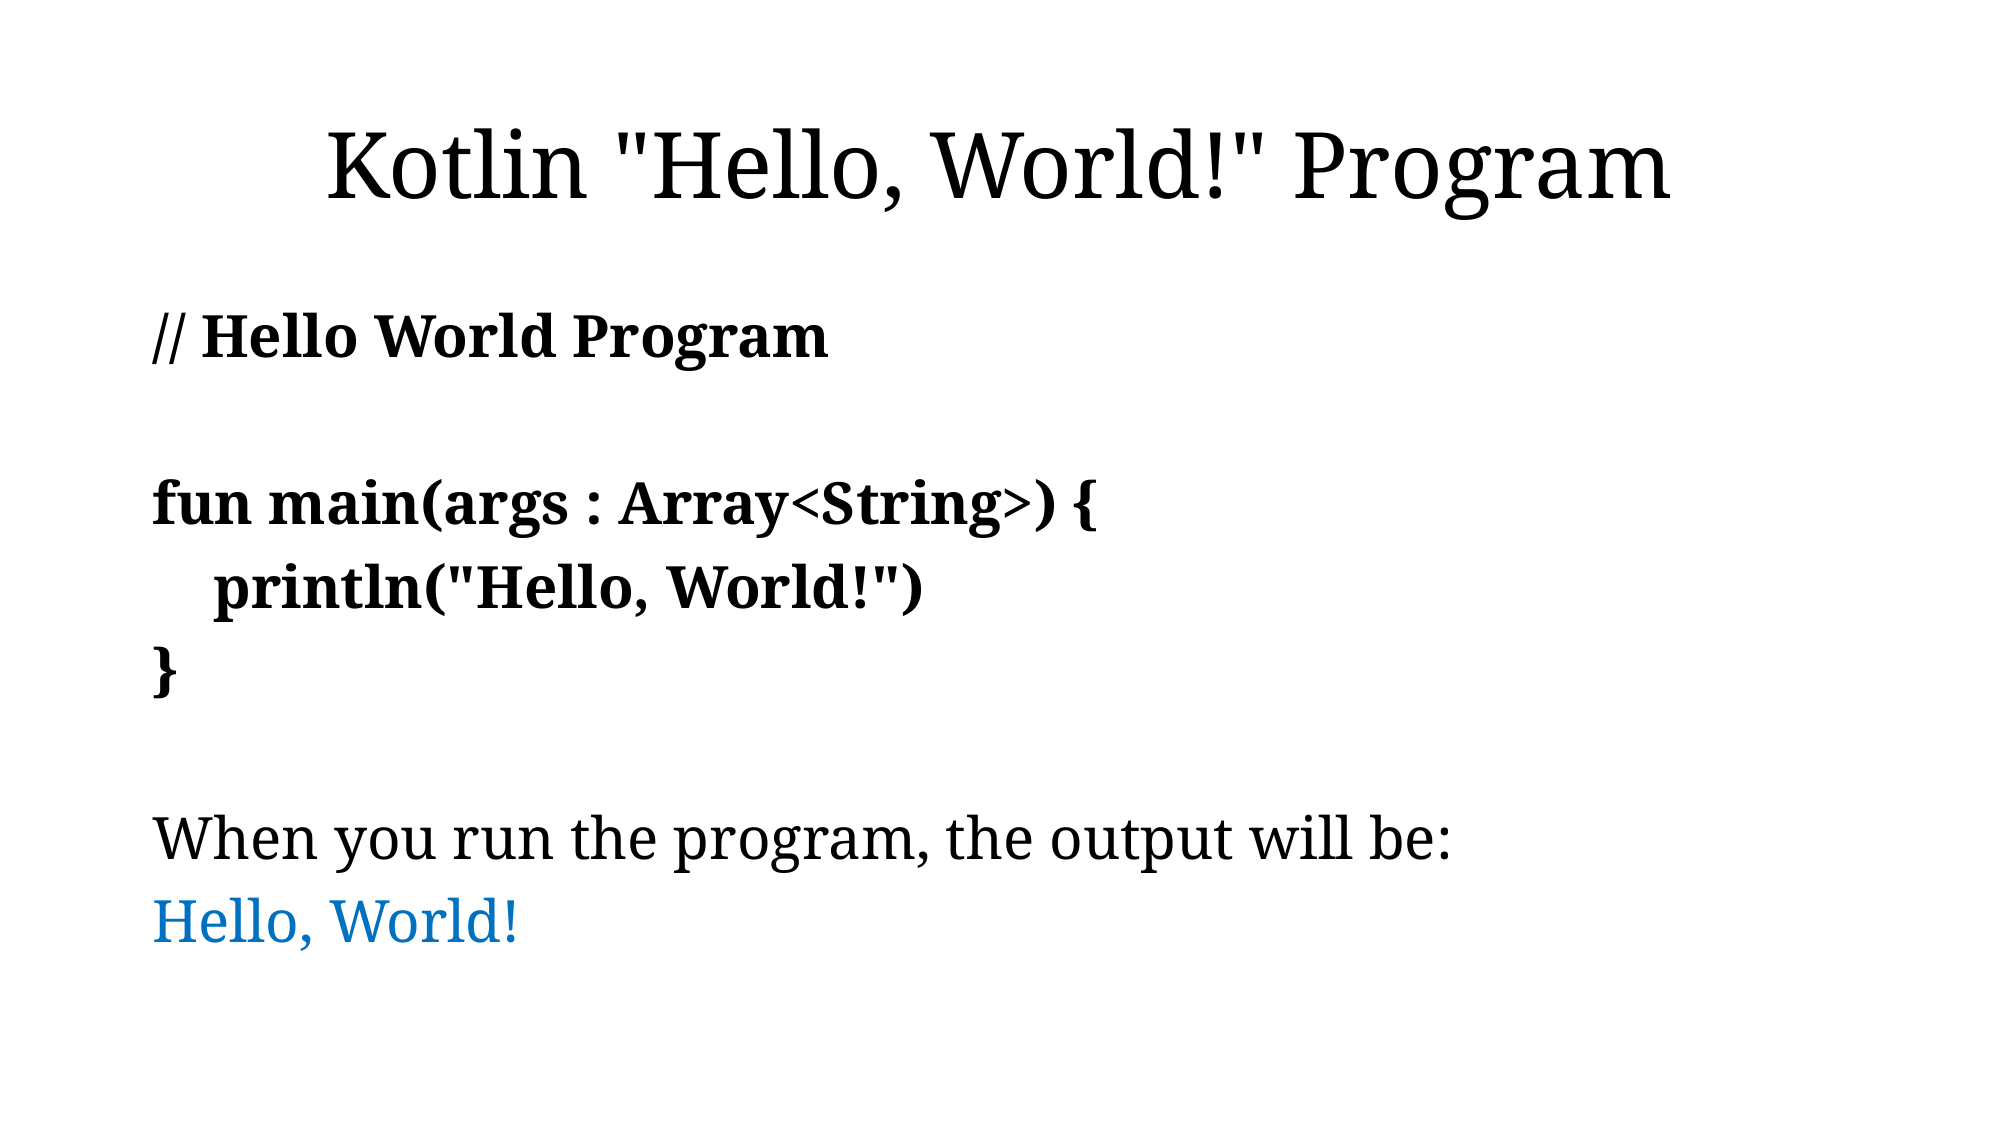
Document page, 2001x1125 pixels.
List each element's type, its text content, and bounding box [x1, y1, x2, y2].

list // Hello World Program fun main(args : Array<String>) { println("Hello, World!") } When you run the program, the output will be: Hello, World! [137, 299, 1863, 1014]
title Kotlin "Hello, World!" Program [137, 59, 1863, 278]
